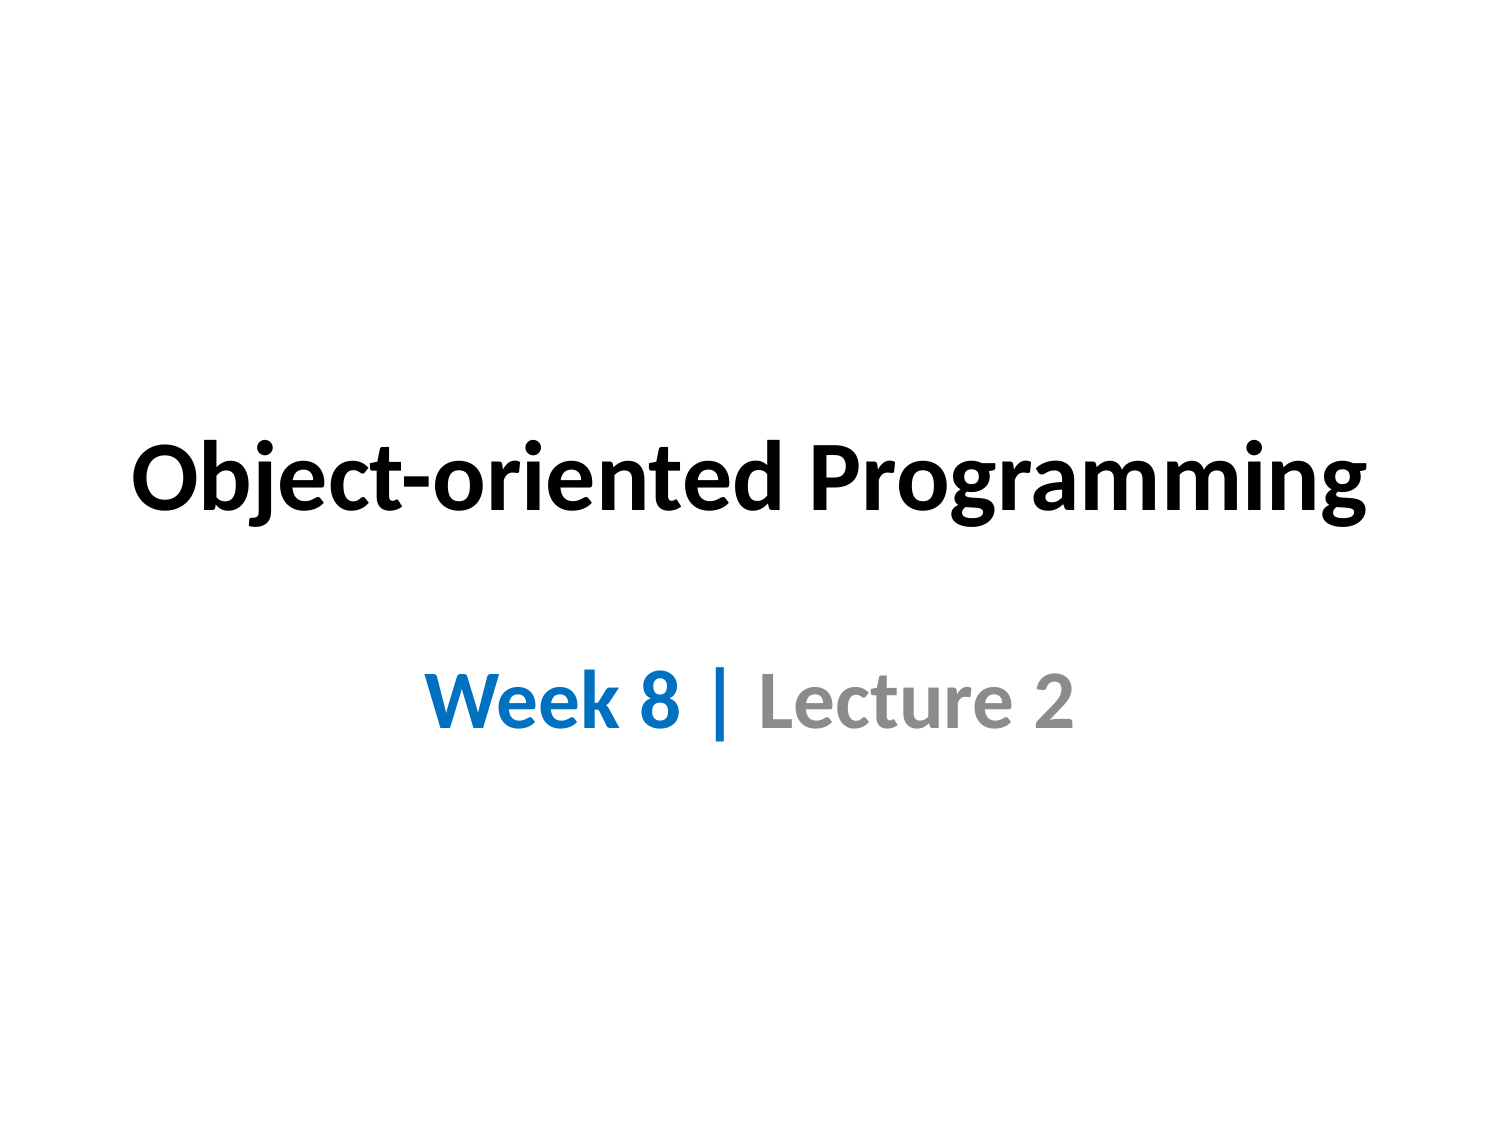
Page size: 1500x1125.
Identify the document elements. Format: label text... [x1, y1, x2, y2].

title Object-oriented Programming [112, 349, 1388, 591]
subtitle Week 8 | Lecture 2 [225, 637, 1275, 925]
